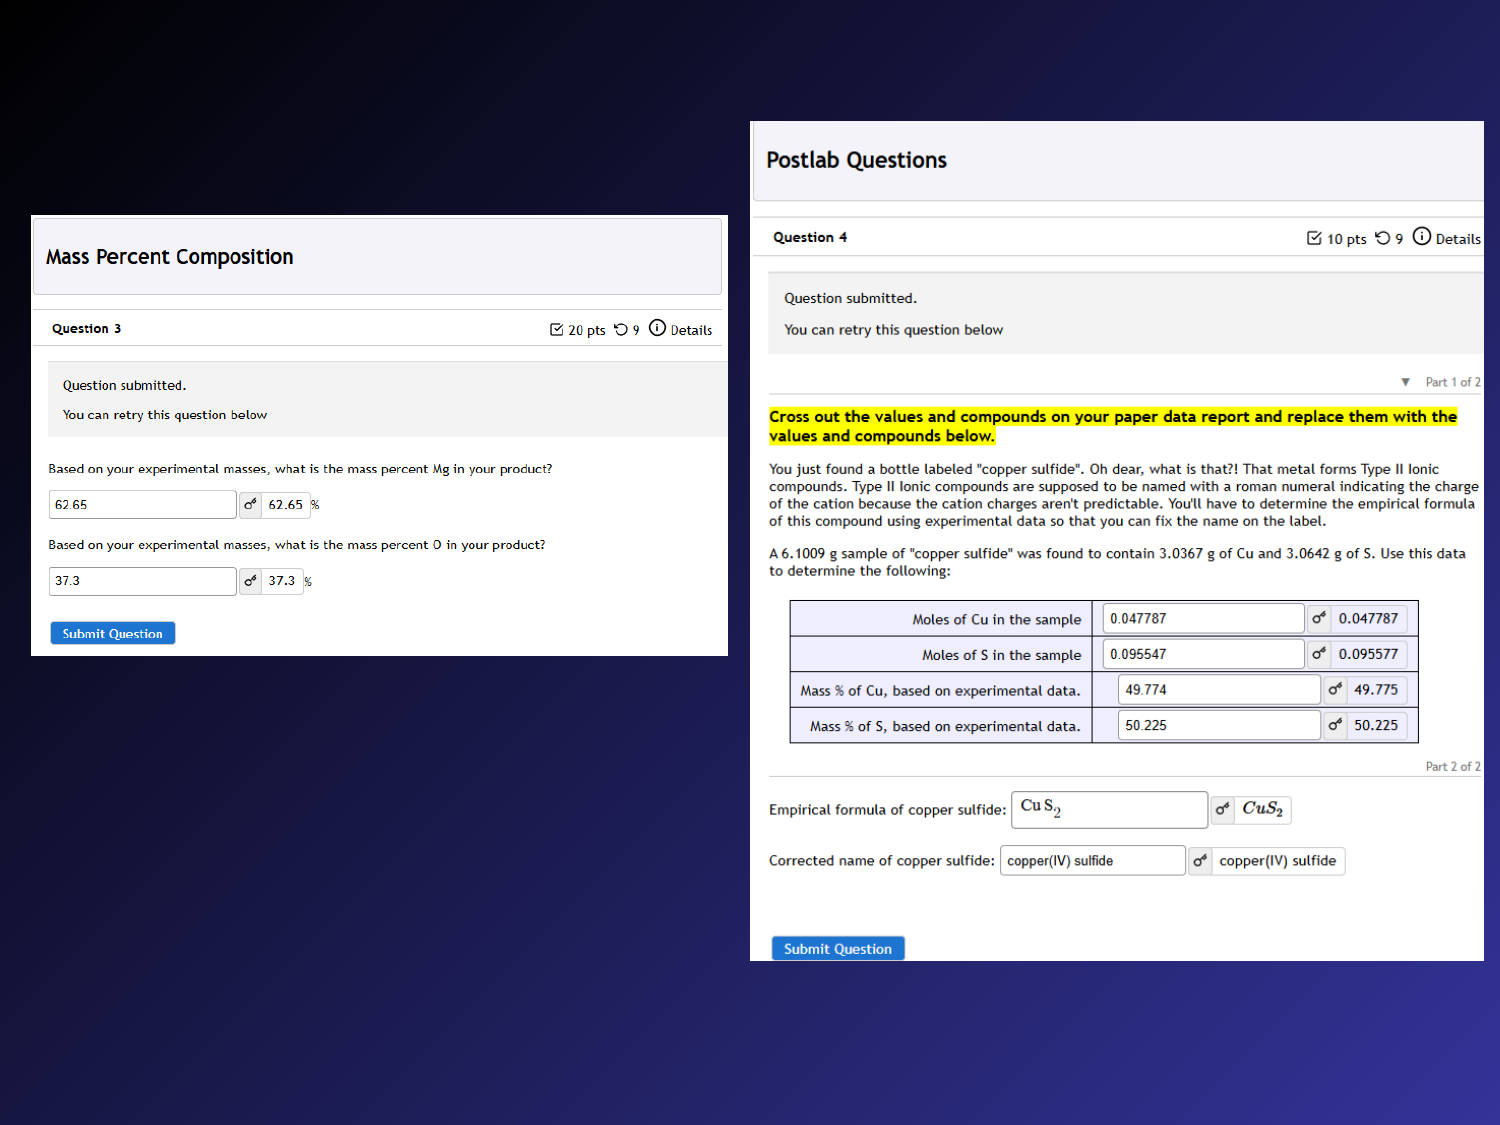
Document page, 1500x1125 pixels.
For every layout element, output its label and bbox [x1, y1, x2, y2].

picture [749, 120, 1485, 962]
picture [31, 214, 728, 656]
